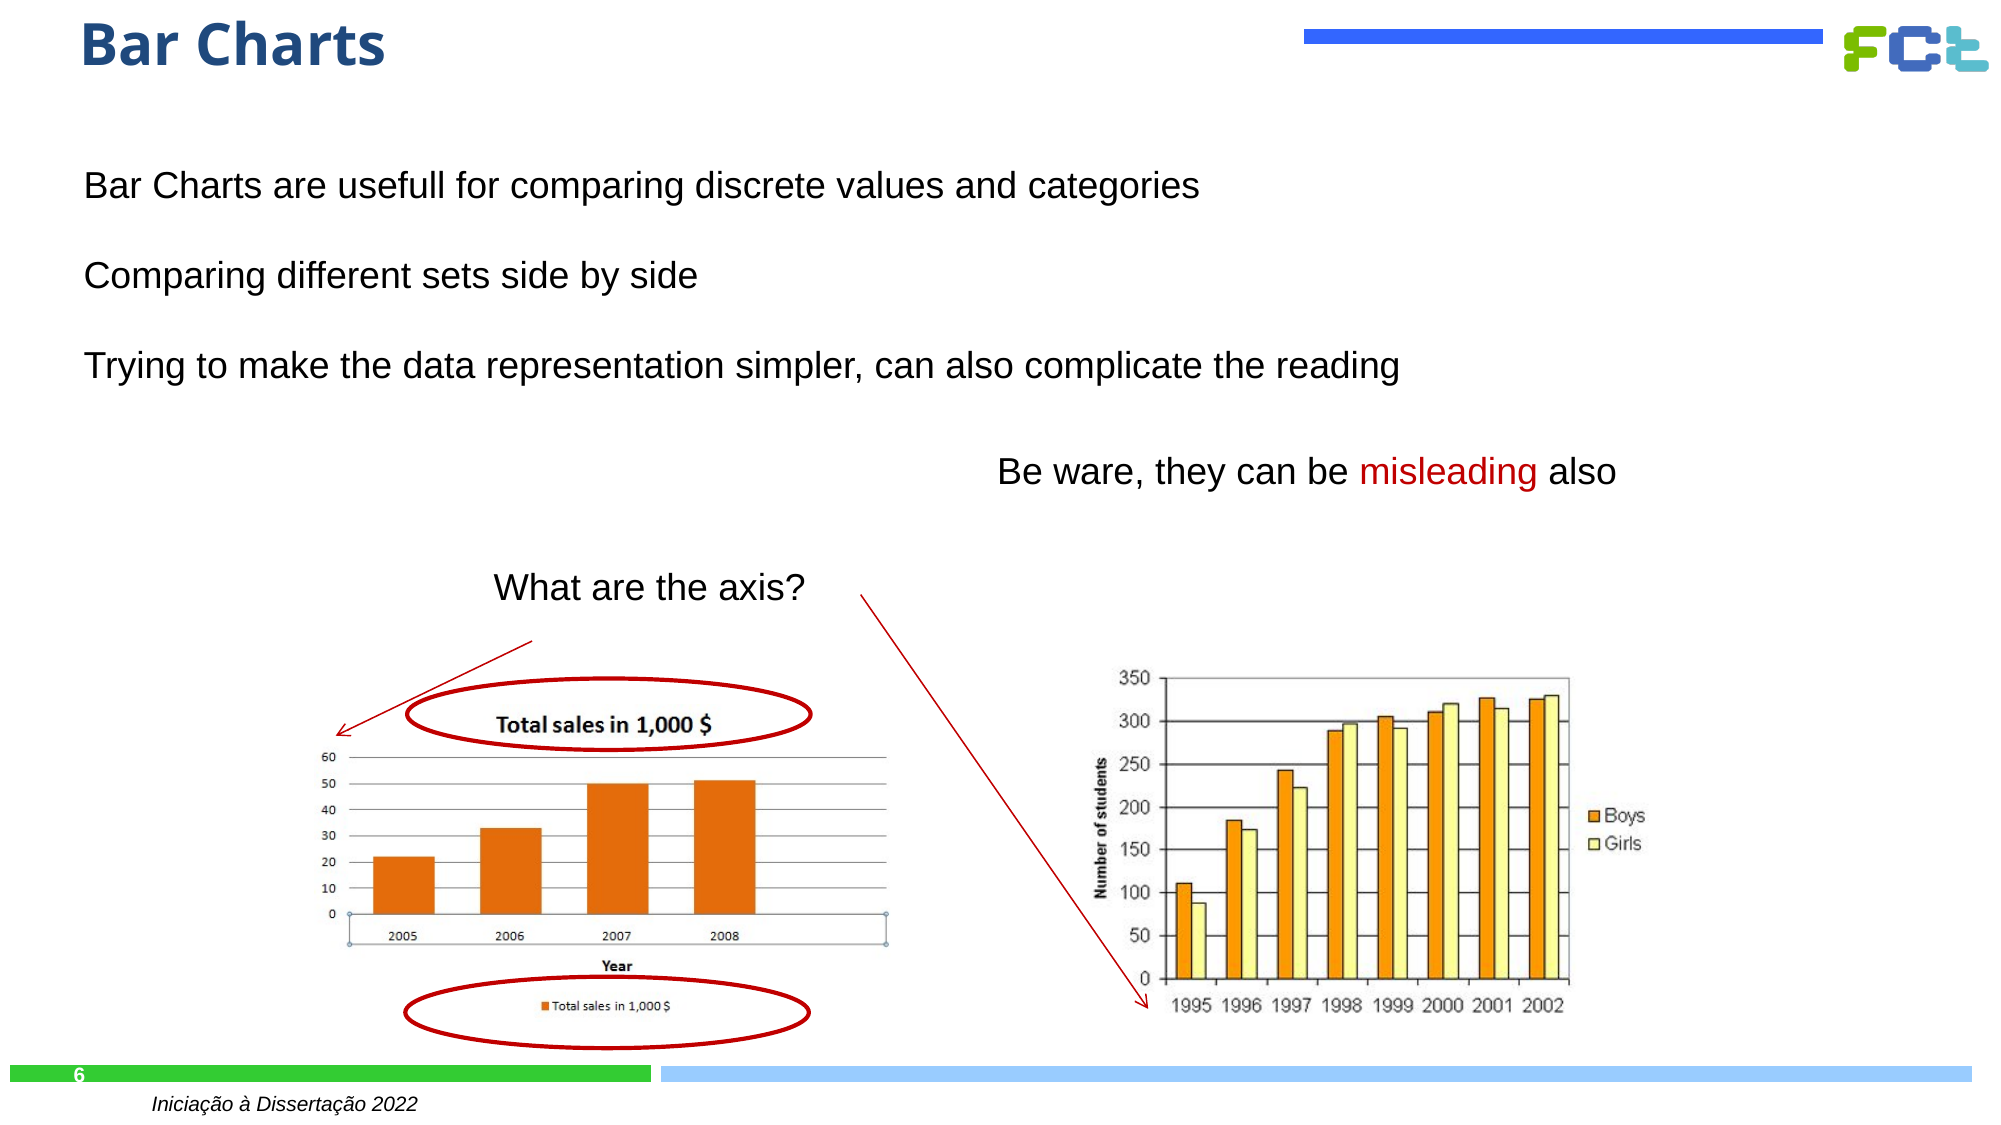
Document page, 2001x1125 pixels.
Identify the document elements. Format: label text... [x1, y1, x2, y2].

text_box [860, 594, 1149, 1010]
text_box What are the axis? [478, 555, 821, 616]
picture [1843, 25, 2000, 79]
text_box Bar Charts are usefull for comparing discrete values and categories Comparing different sets side by side Trying to make the data representation simpler, can also complicate the reading [68, 153, 1417, 394]
text_box Bar Charts [64, 0, 402, 85]
text_box Be ware, they can be misleading also [982, 439, 1632, 499]
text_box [335, 640, 533, 736]
text_box [537, 676, 803, 702]
text_box [422, 1029, 793, 1051]
picture [314, 703, 892, 1022]
slide_number 6 [0, 1044, 100, 1104]
picture [1070, 645, 1662, 1038]
